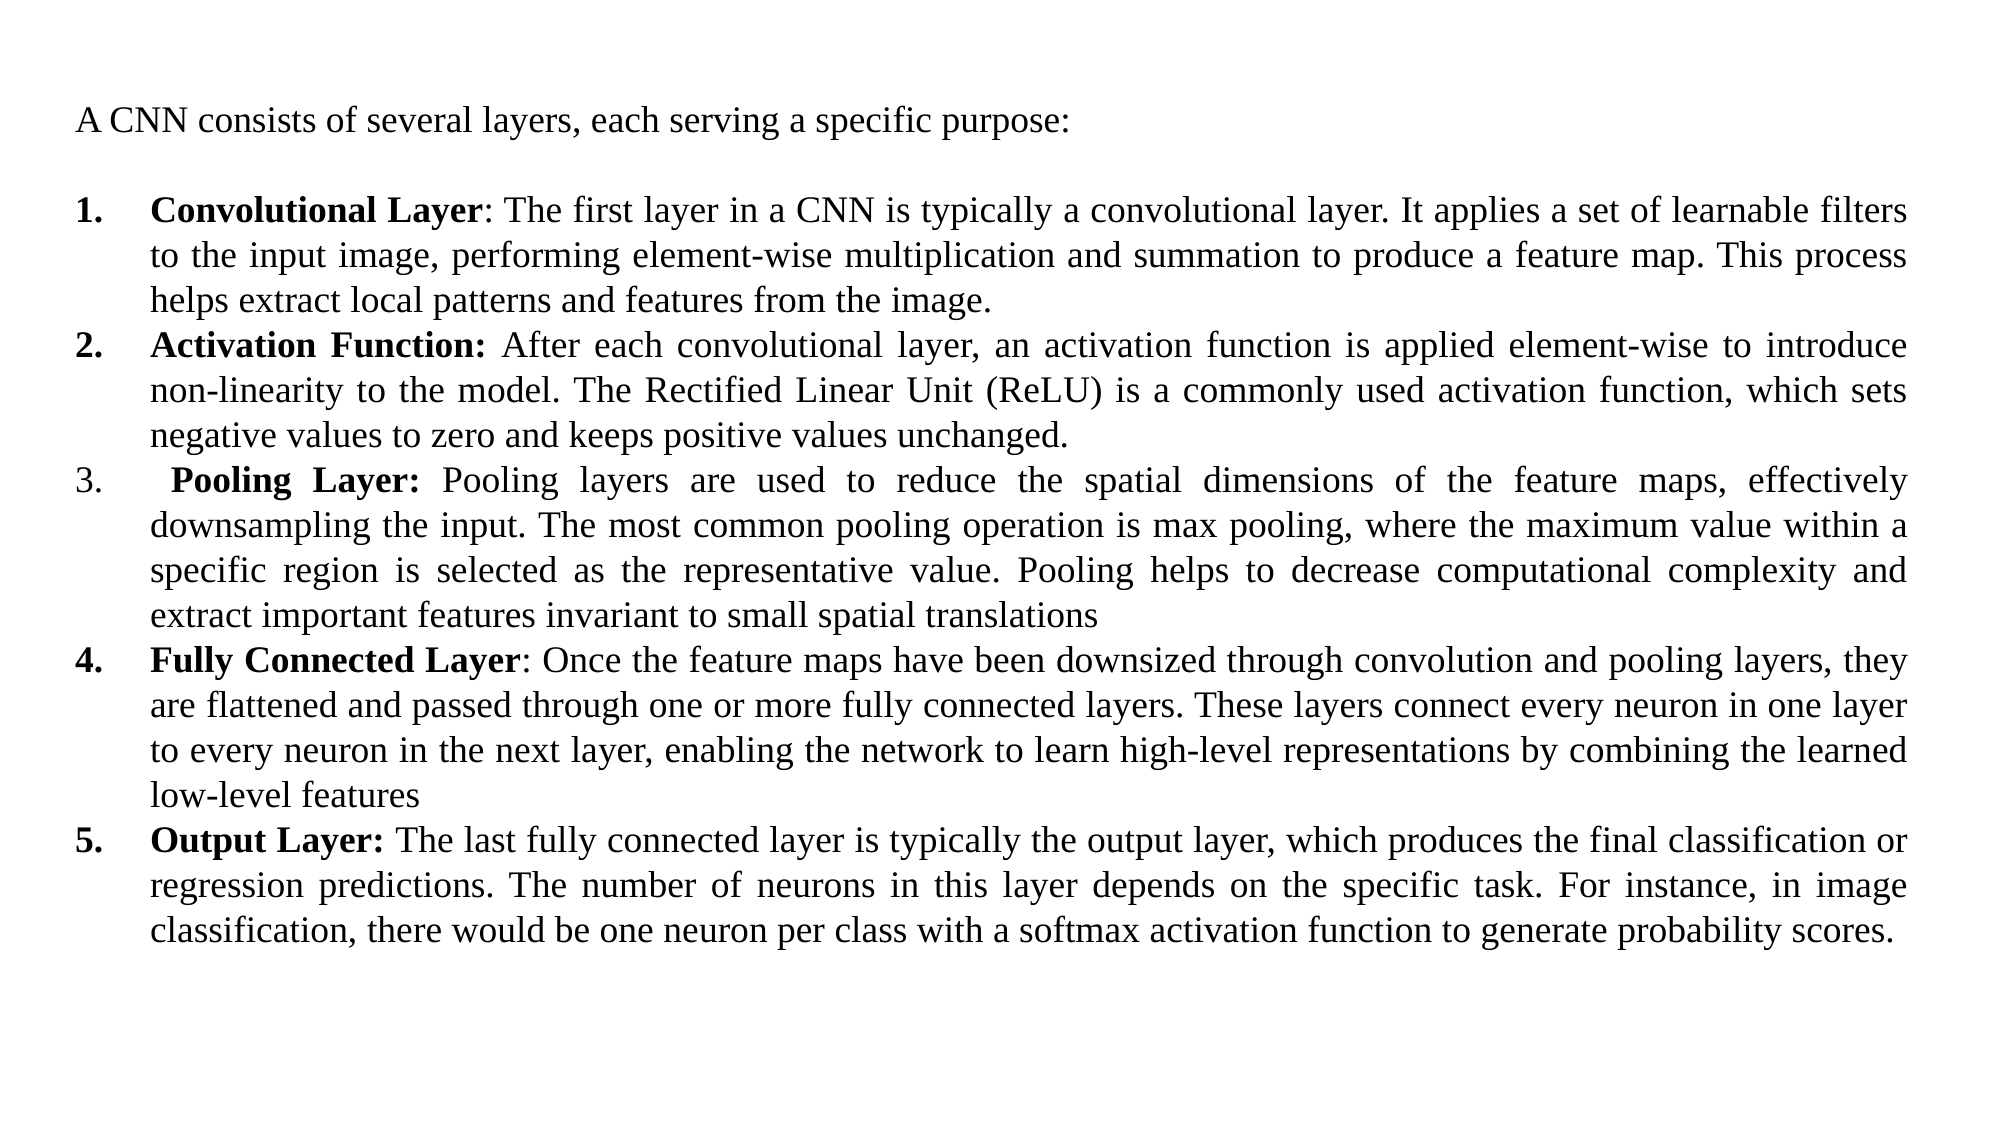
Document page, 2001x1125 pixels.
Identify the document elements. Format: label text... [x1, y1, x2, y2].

text_box A CNN consists of several layers, each serving a specific purpose: Convolutional Layer: The first layer in a CNN is typically a convolutional layer. It applies a set of learnable filters to the input image, performing element-wise multiplication and summation to produce a feature map. This process helps extract local patterns and features from the image. Activation Function: After each convolutional layer, an activation function is applied element-wise to introduce non-linearity to the model. The Rectified Linear Unit (ReLU) is a commonly used activation function, which sets negative values to zero and keeps positive values unchanged. Pooling Layer: Pooling layers are used to reduce the spatial dimensions of the feature maps, effectively downsampling the input. The most common pooling operation is max pooling, where the maximum value within a specific region is selected as the representative value. Pooling helps to decrease computational complexity and extract important features invariant to small spatial translations Fully Connected Layer: Once the feature maps have been downsized through convolution and pooling layers, they are flattened and passed through one or more fully connected layers. These layers connect every neuron in one layer to every neuron in the next layer, enabling the network to learn high-level representations by combining the learned low-level features Output Layer: The last fully connected layer is typically the output layer, which produces the final classification or regression predictions. The number of neurons in this layer depends on the specific task. For instance, in image classification, there would be one neuron per class with a softmax activation function to generate probability scores. [60, 87, 1925, 958]
